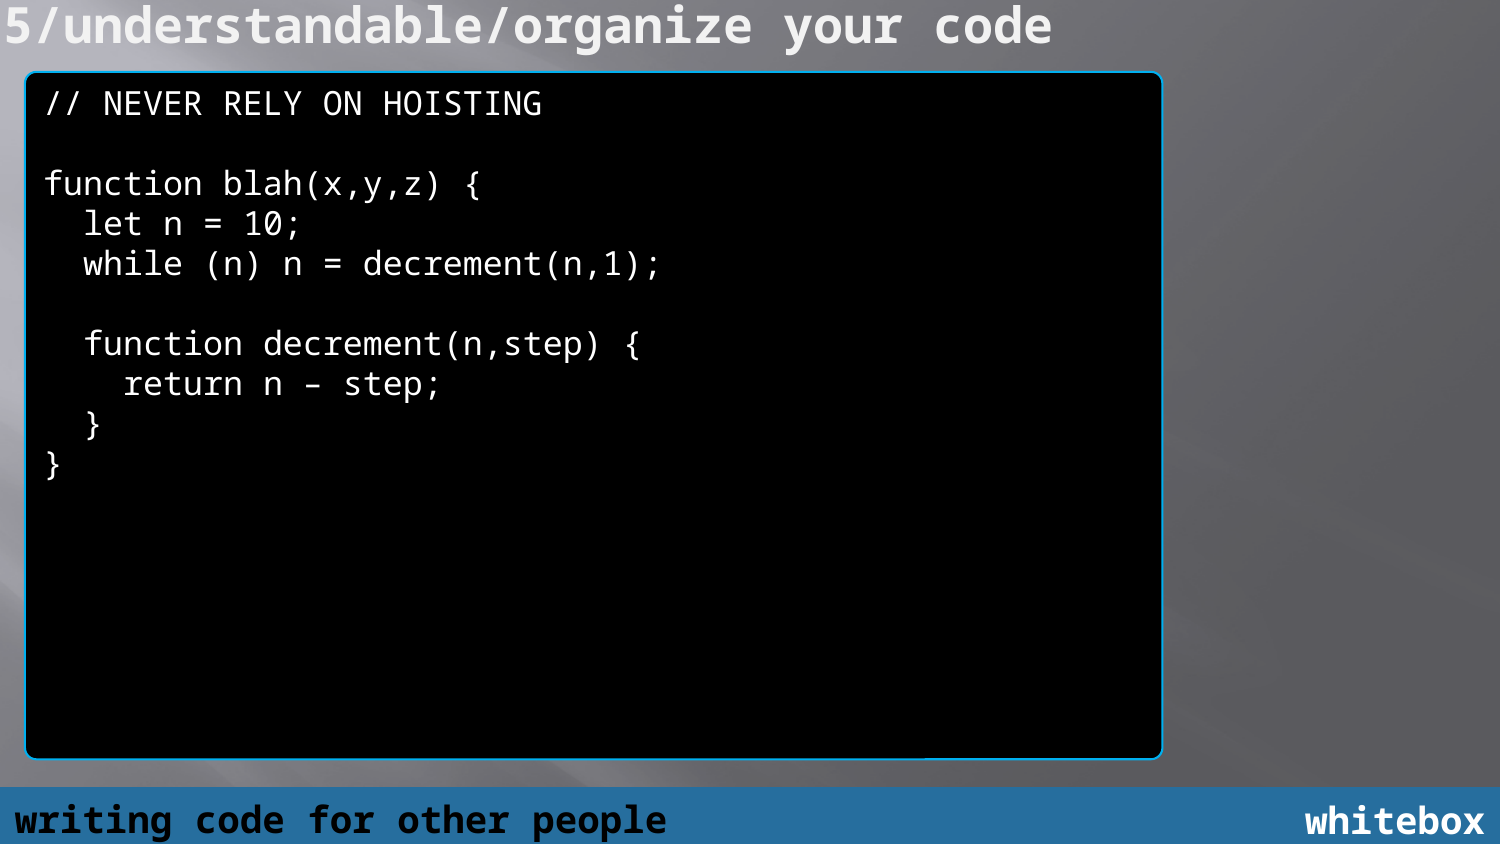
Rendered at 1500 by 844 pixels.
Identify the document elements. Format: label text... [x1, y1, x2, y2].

text_box // NEVER RELY ON HOISTING function blah(x,y,z) { let n = 10; while (n) n = decrement(n,1); function decrement(n,step) { return n – step; } } [22, 69, 1165, 762]
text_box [0, 787, 1500, 844]
text_box 5/understandable/organize your code [0, 0, 1500, 62]
